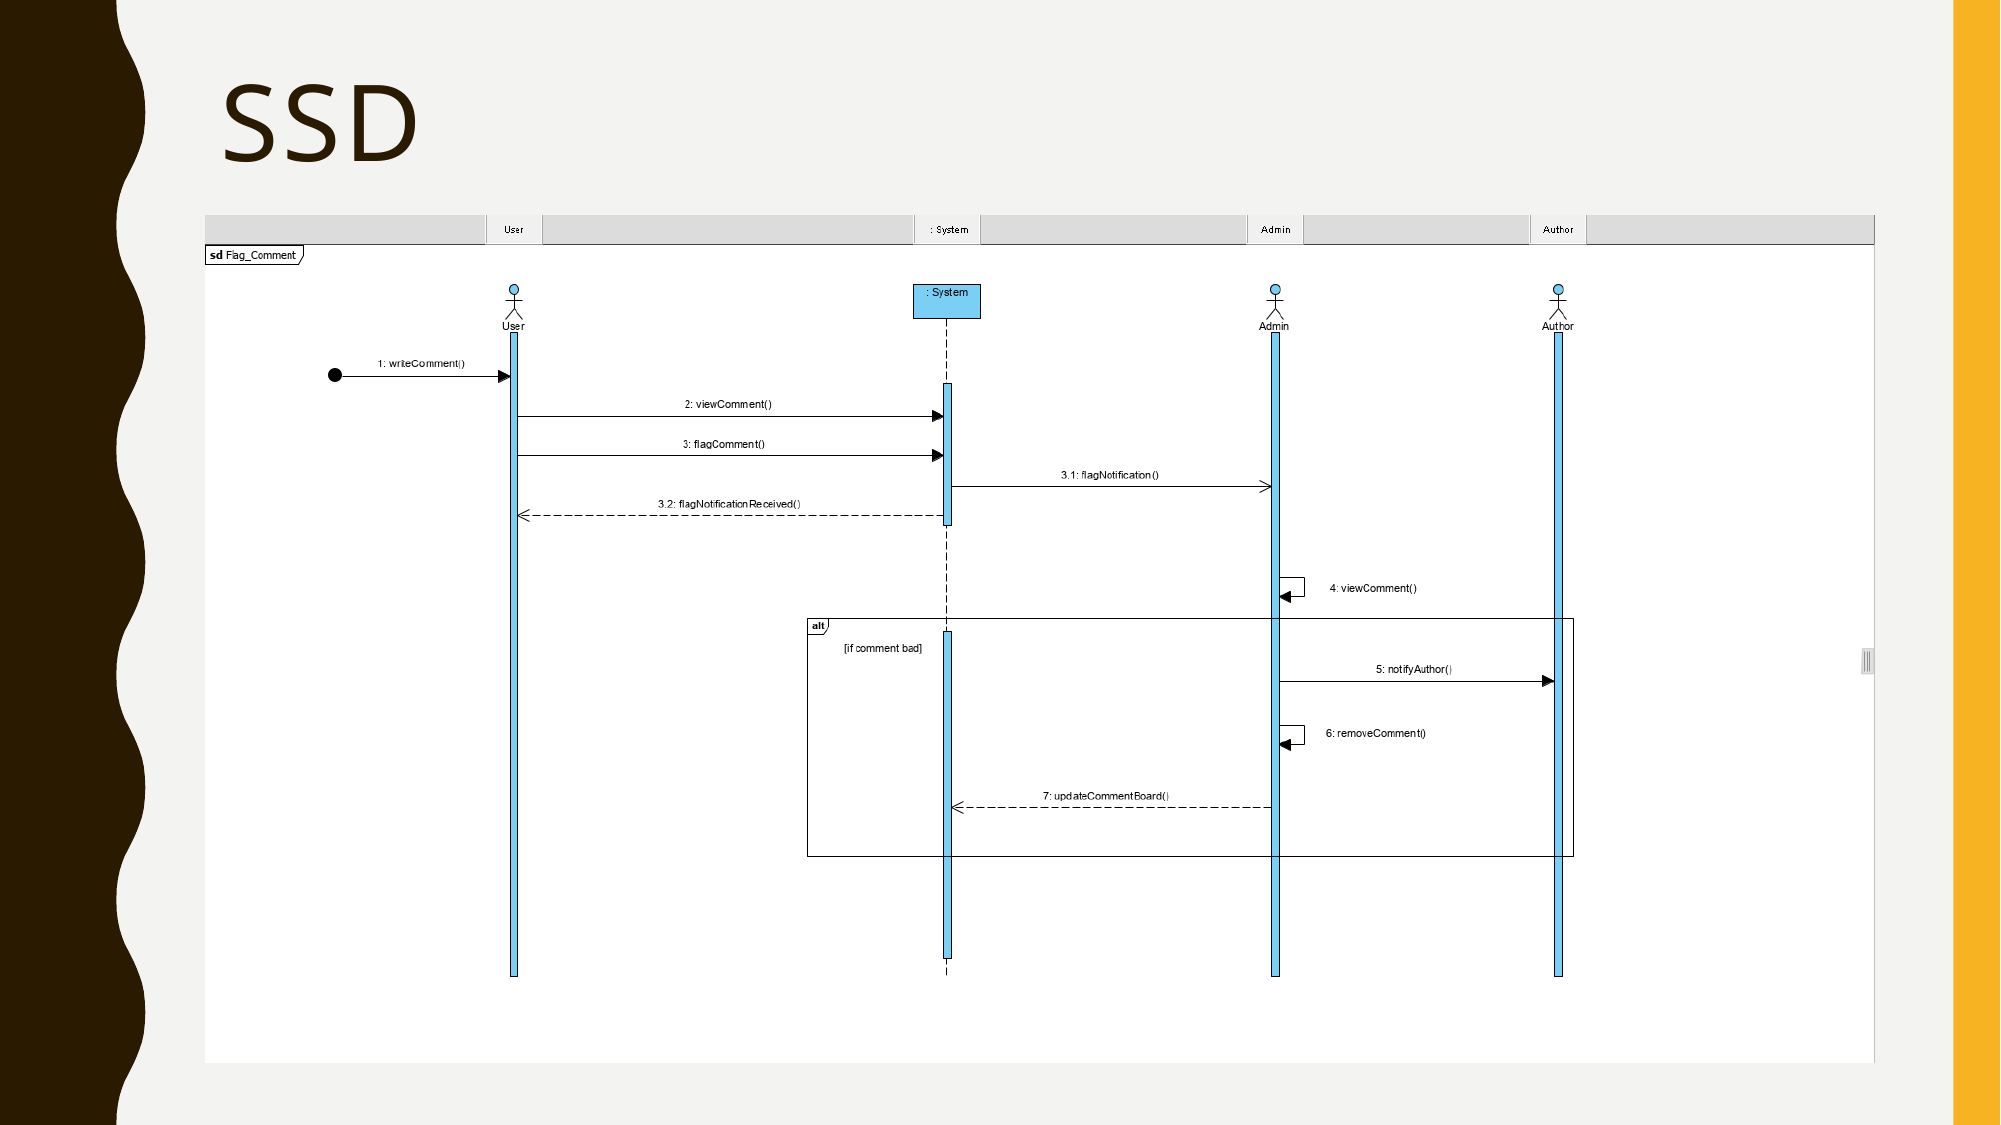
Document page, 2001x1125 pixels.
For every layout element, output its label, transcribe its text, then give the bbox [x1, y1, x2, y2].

picture [205, 215, 1875, 1063]
title SSD [205, 62, 1875, 215]
